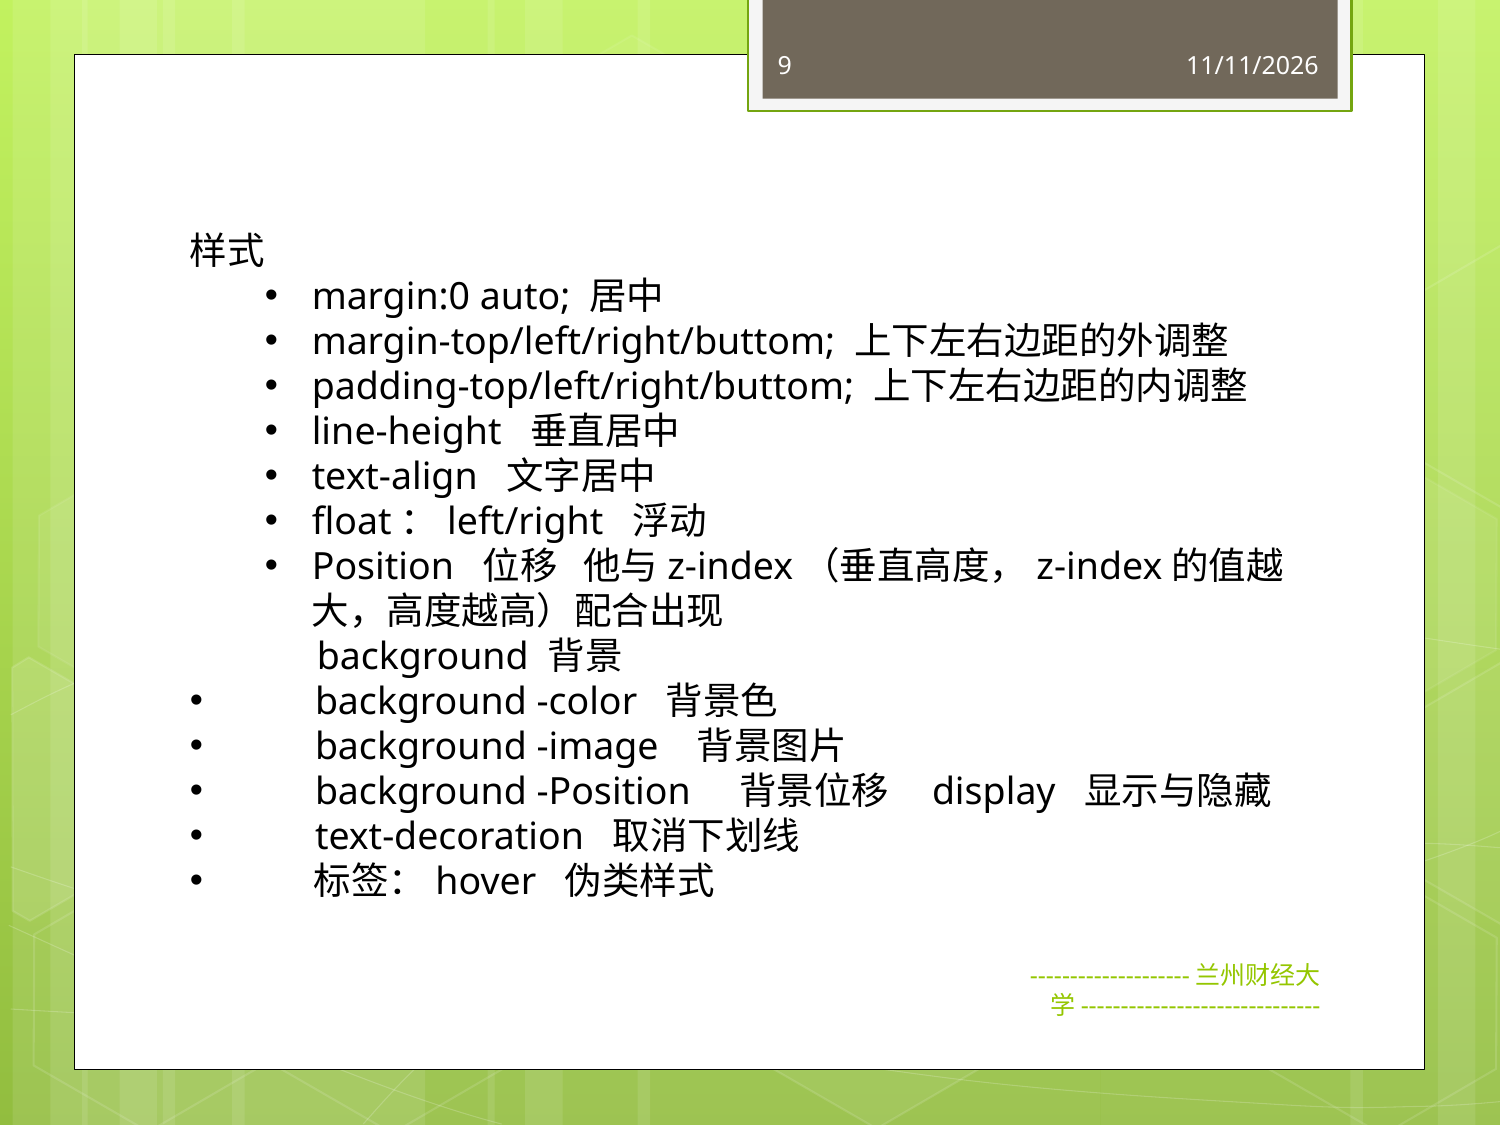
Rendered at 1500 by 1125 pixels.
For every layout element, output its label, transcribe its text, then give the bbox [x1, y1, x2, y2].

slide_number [983, 36, 1334, 97]
footer --------------------兰州财经大学------------------------------ [761, 960, 1336, 1020]
slide_number 9 [762, 36, 982, 97]
text_box 样式 margin:0 auto; 居中 margin-top/left/right/buttom; 上下左右边距的外调整 padding-top/left/right/buttom; 上下左右边距的内调整 line-height 垂直居中 text-align 文字居中 float：left/right 浮动 Position 位移 他与z-index（垂直高度，z-index的值越大，高度越高）配合出现 background 背景 background -color 背景色 background -image 背景图片 background -Position 背景位移 display 显示与隐藏 text-decoration 取消下划线 标签：hover 伪类样式 [100, 219, 1317, 910]
